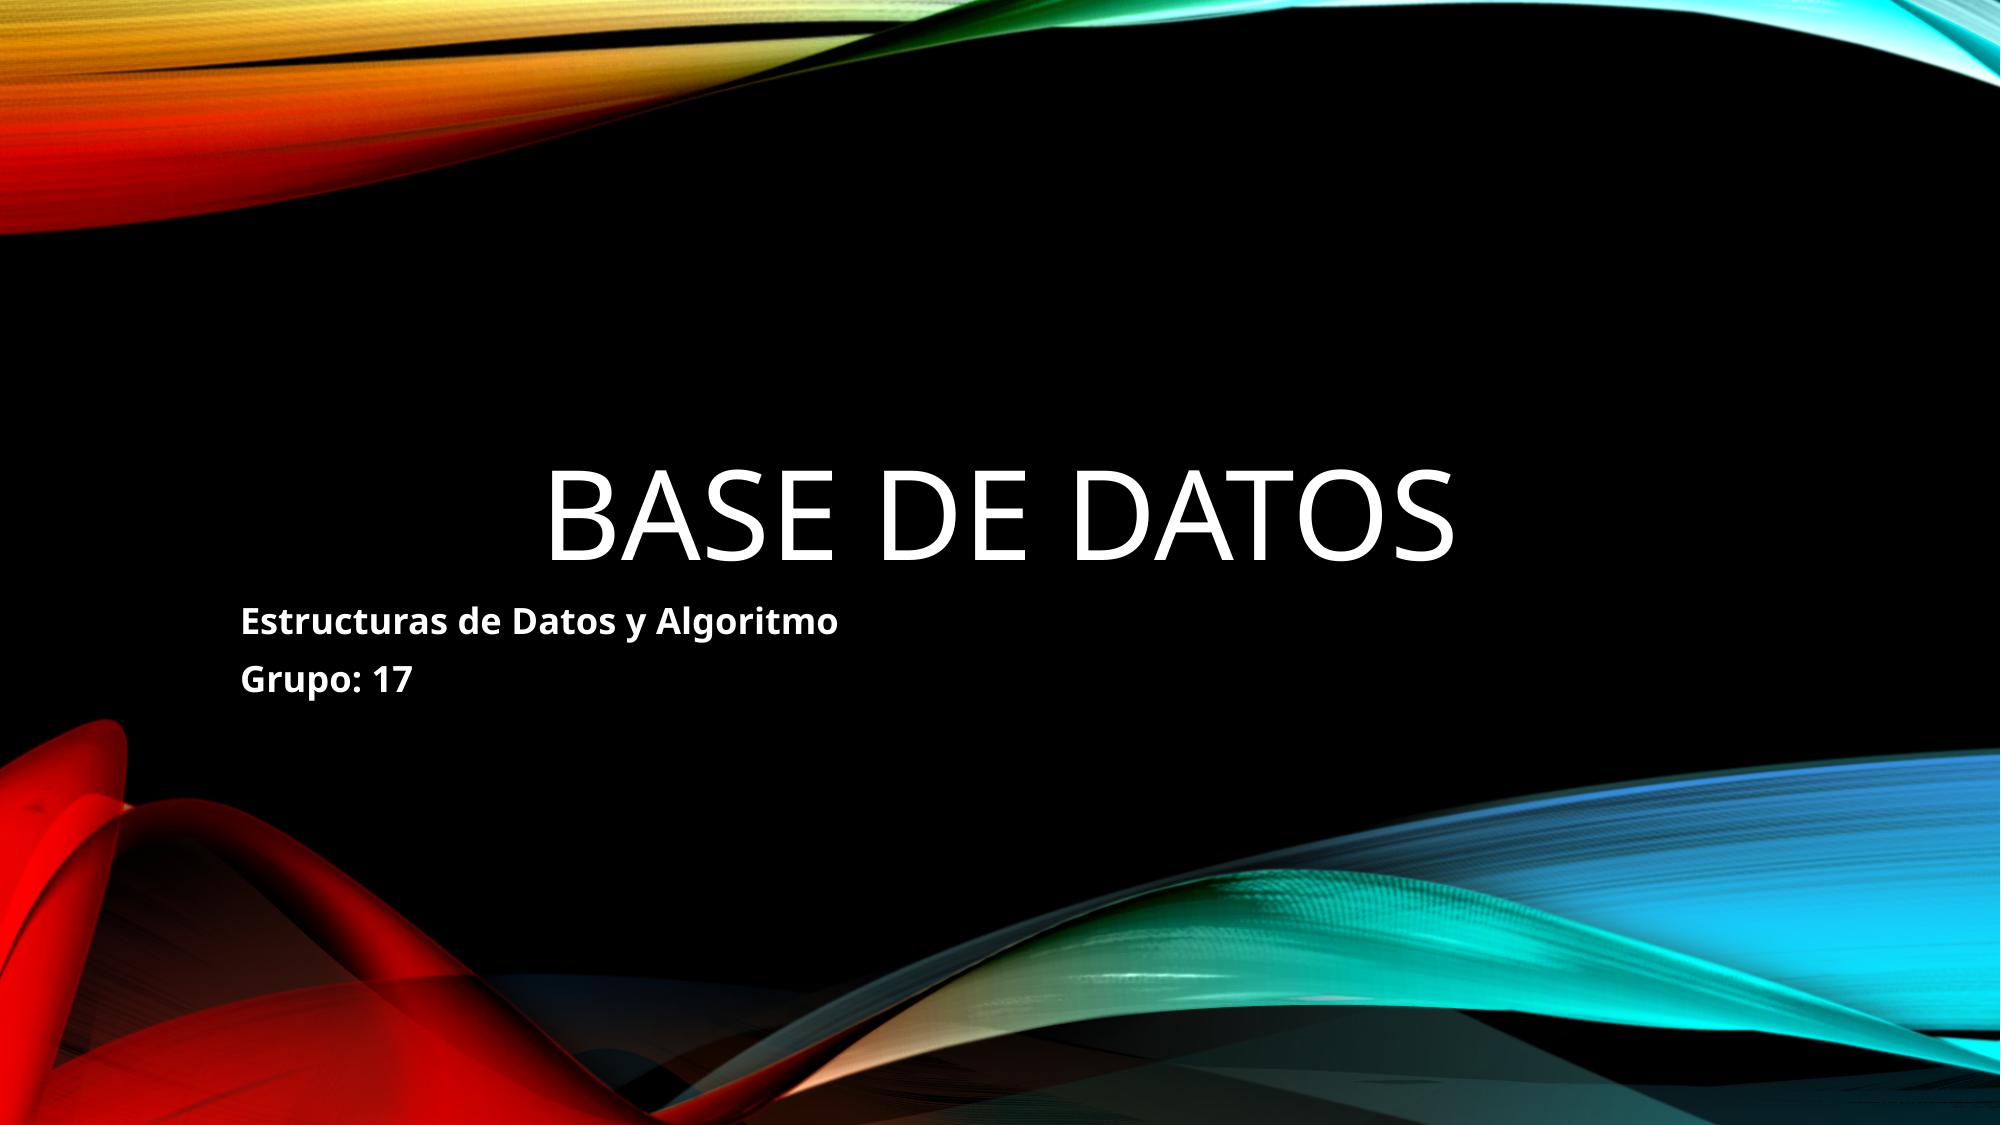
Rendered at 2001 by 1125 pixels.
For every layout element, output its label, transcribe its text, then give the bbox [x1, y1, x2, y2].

title Base de Datos [225, 295, 1775, 595]
subtitle Estructuras de Datos y Algoritmo Grupo: 17 [225, 595, 1775, 709]
picture [0, 717, 2000, 1125]
picture [0, 0, 2000, 237]
